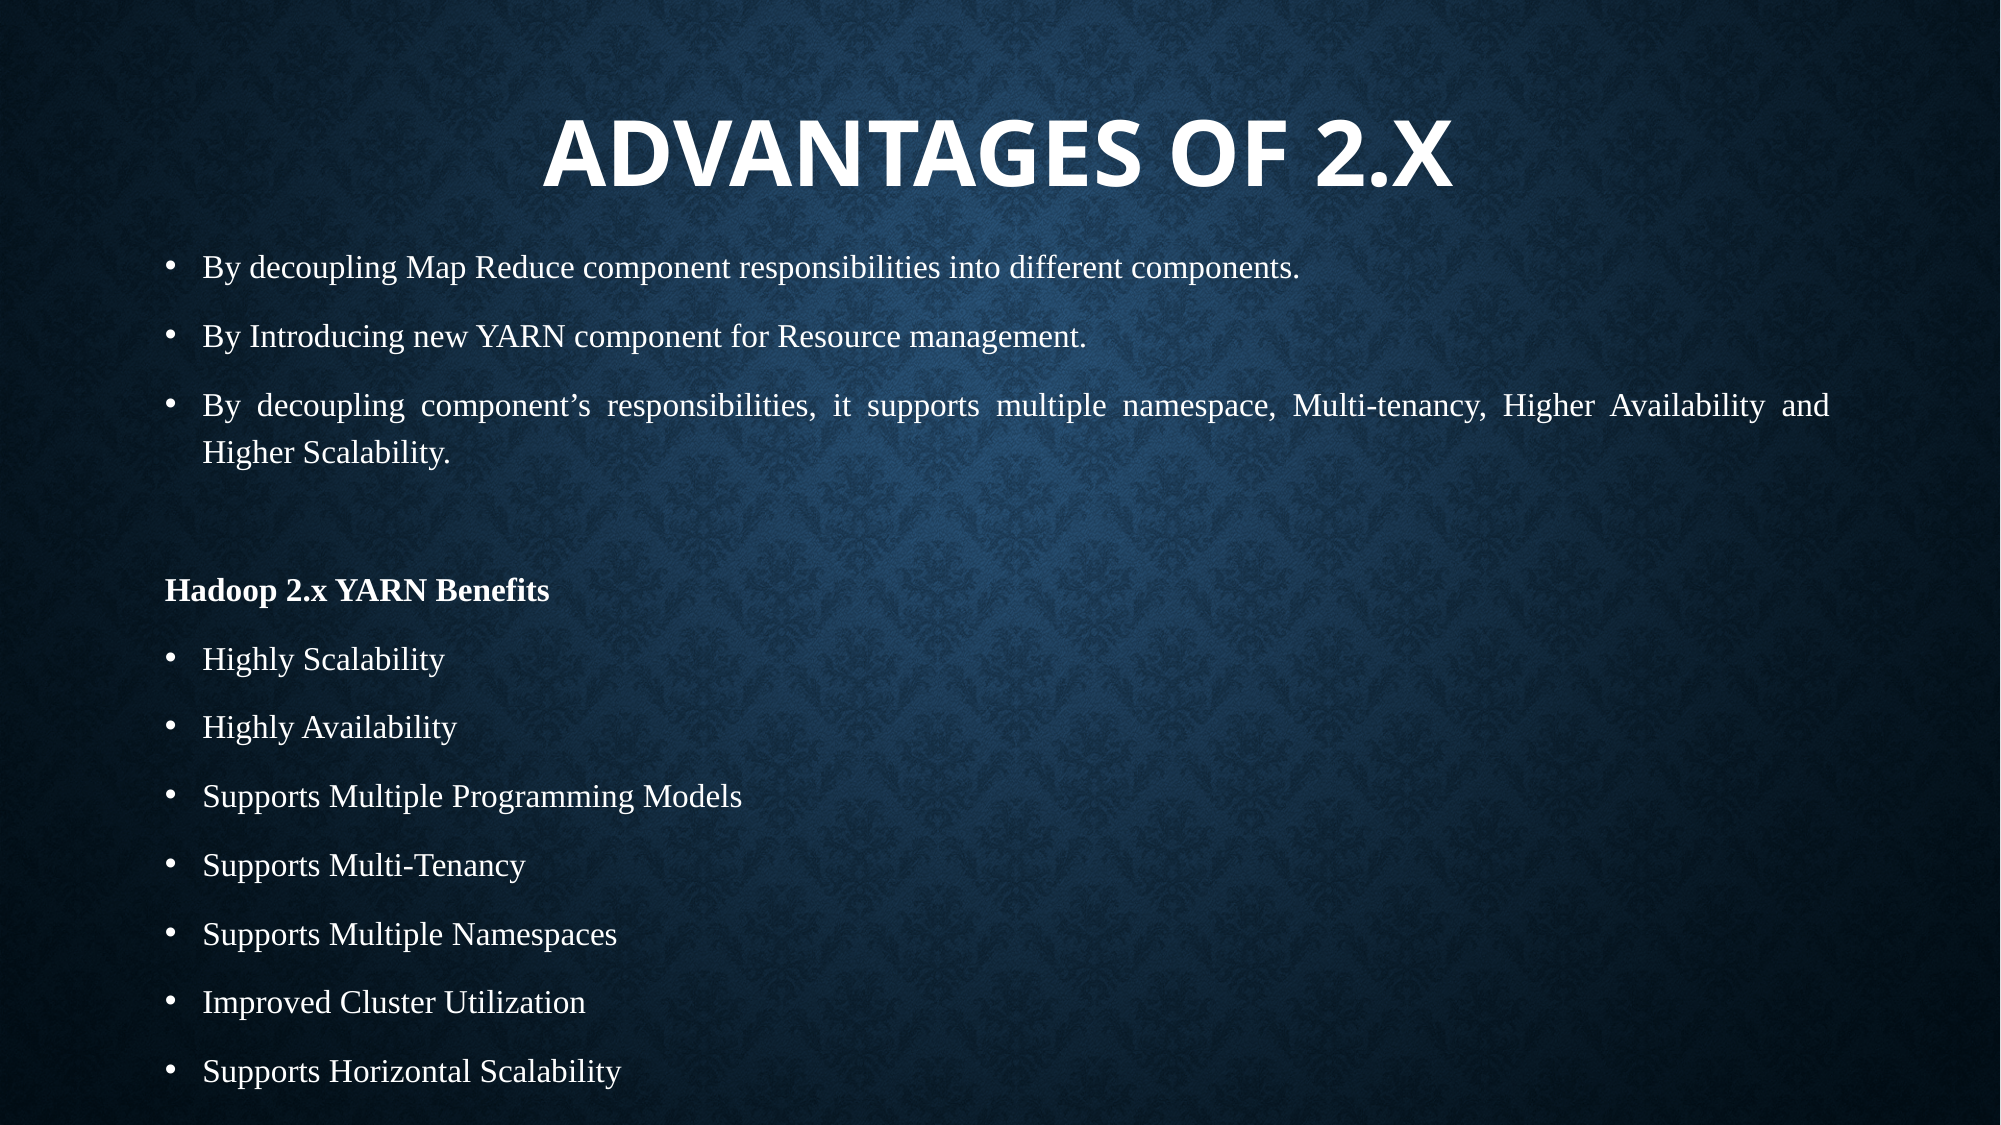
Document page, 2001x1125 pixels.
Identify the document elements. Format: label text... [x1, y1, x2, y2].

list By decoupling Map Reduce component responsibilities into different components. By Introducing new YARN component for Resource management. By decoupling component’s responsibilities, it supports multiple namespace, Multi-tenancy, Higher Availability and Higher Scalability. Hadoop 2.x YARN Benefits Highly Scalability Highly Availability Supports Multiple Programming Models Supports Multi-Tenancy Supports Multiple Namespaces Improved Cluster Utilization Supports Horizontal Scalability [149, 229, 1849, 836]
title Advantages of 2.x [149, 48, 1849, 229]
